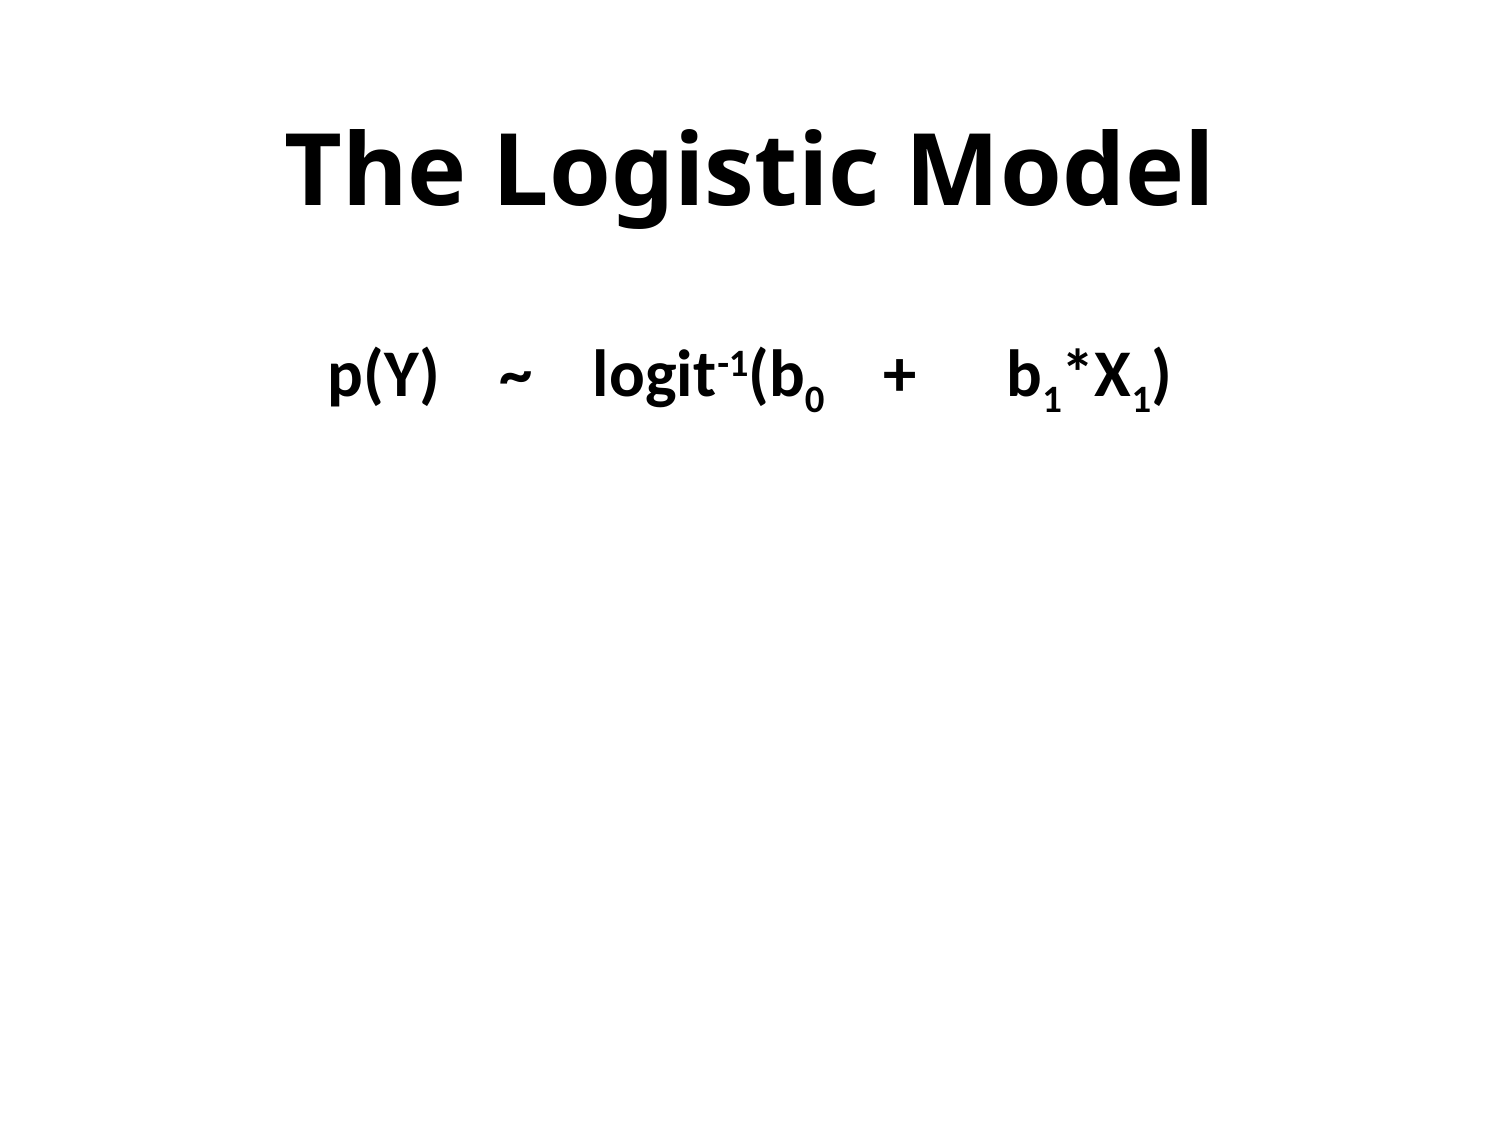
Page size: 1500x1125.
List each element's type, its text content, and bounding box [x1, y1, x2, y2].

text_box The Logistic Model [0, 72, 1500, 260]
text_box p(Y) ~ logit-1(b0 + b1*X1) [0, 321, 1500, 428]
